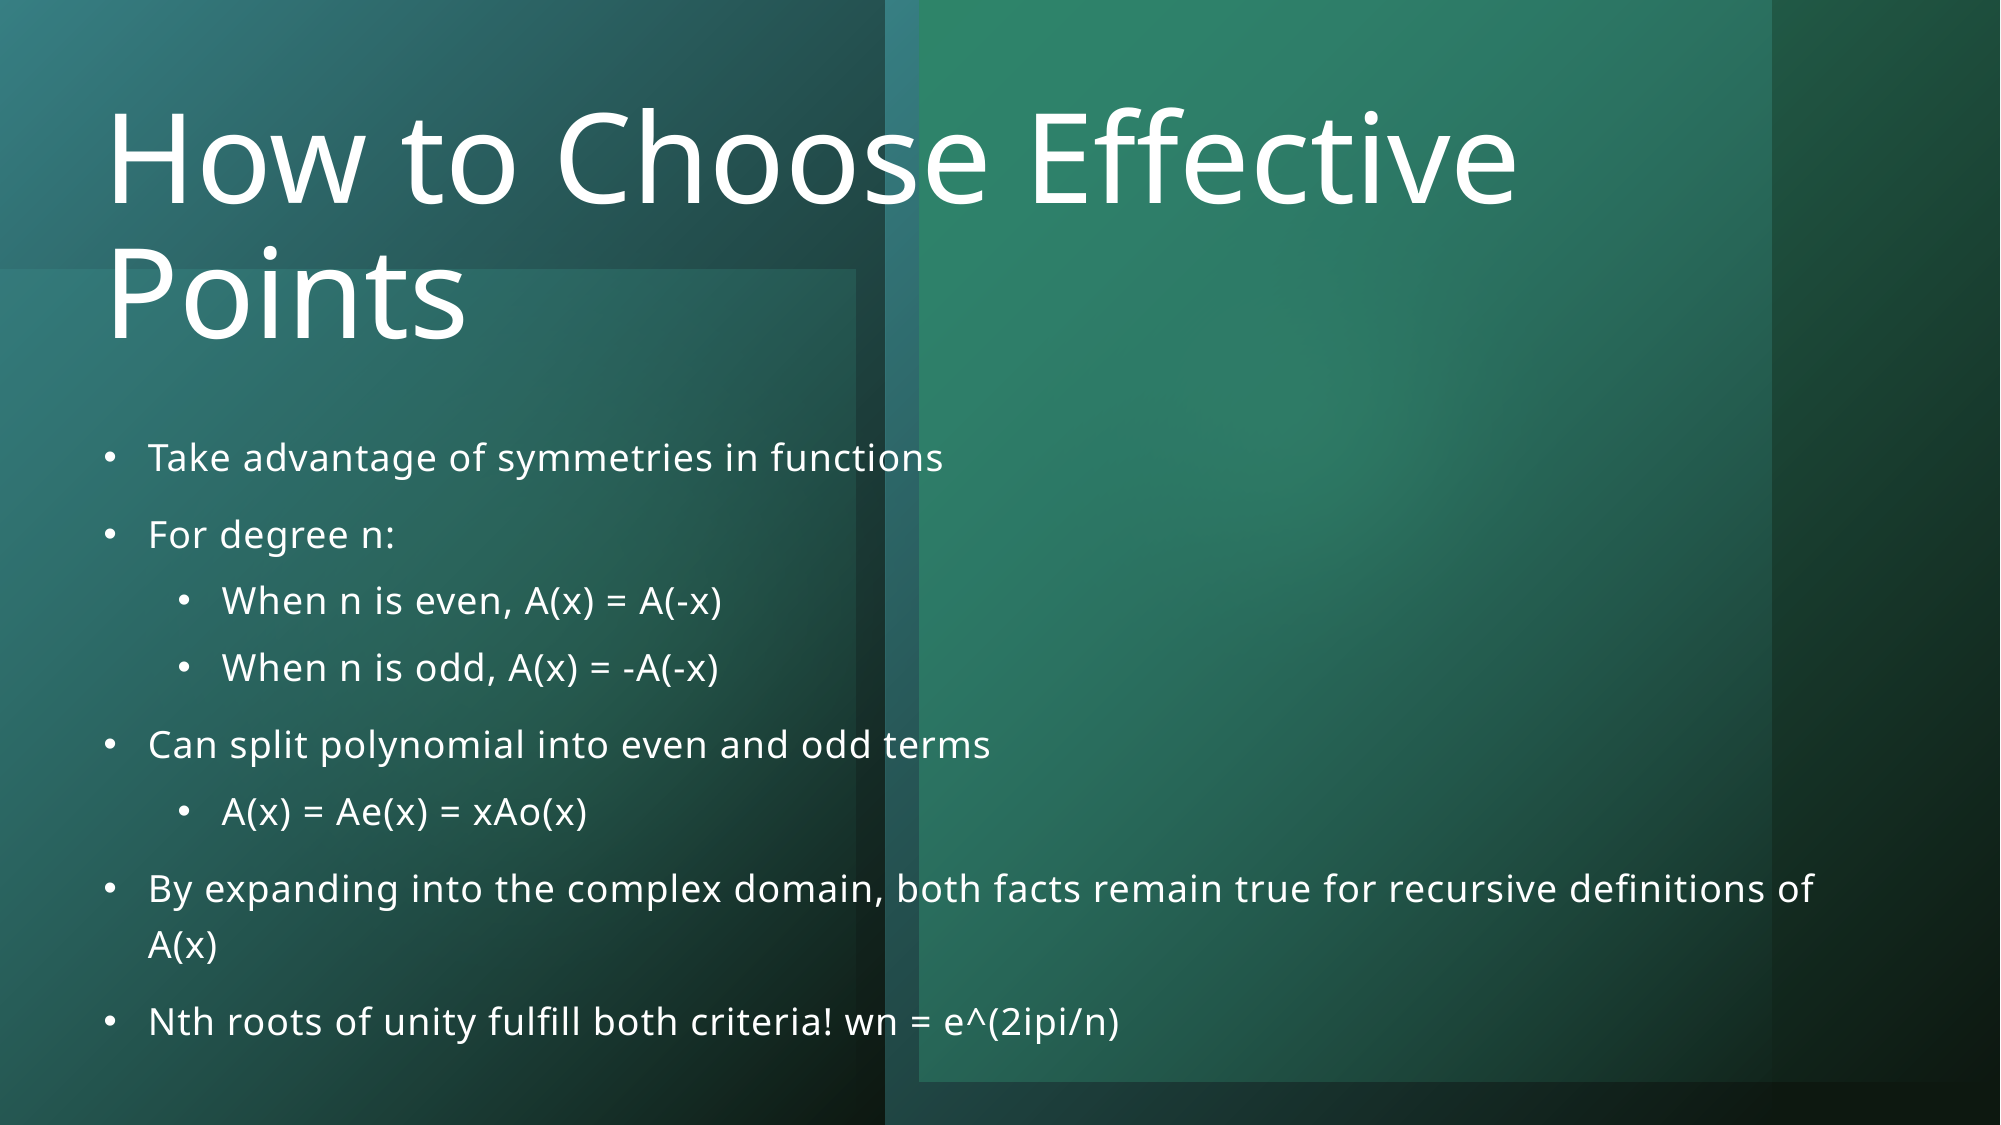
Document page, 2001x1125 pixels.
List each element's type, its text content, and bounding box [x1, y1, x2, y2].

list Take advantage of symmetries in functions For degree n: When n is even, A(x) = A(-x) When n is odd, A(x) = -A(-x) Can split polynomial into even and odd terms A(x) = Ae(x) = xAo(x) By expanding into the complex domain, both facts remain true for recursive definitions of A(x) Nth roots of unity fulfill both criteria! wn = e^(2ipi/n) [88, 414, 1910, 1035]
title How to Choose Effective Points [88, 88, 1910, 386]
